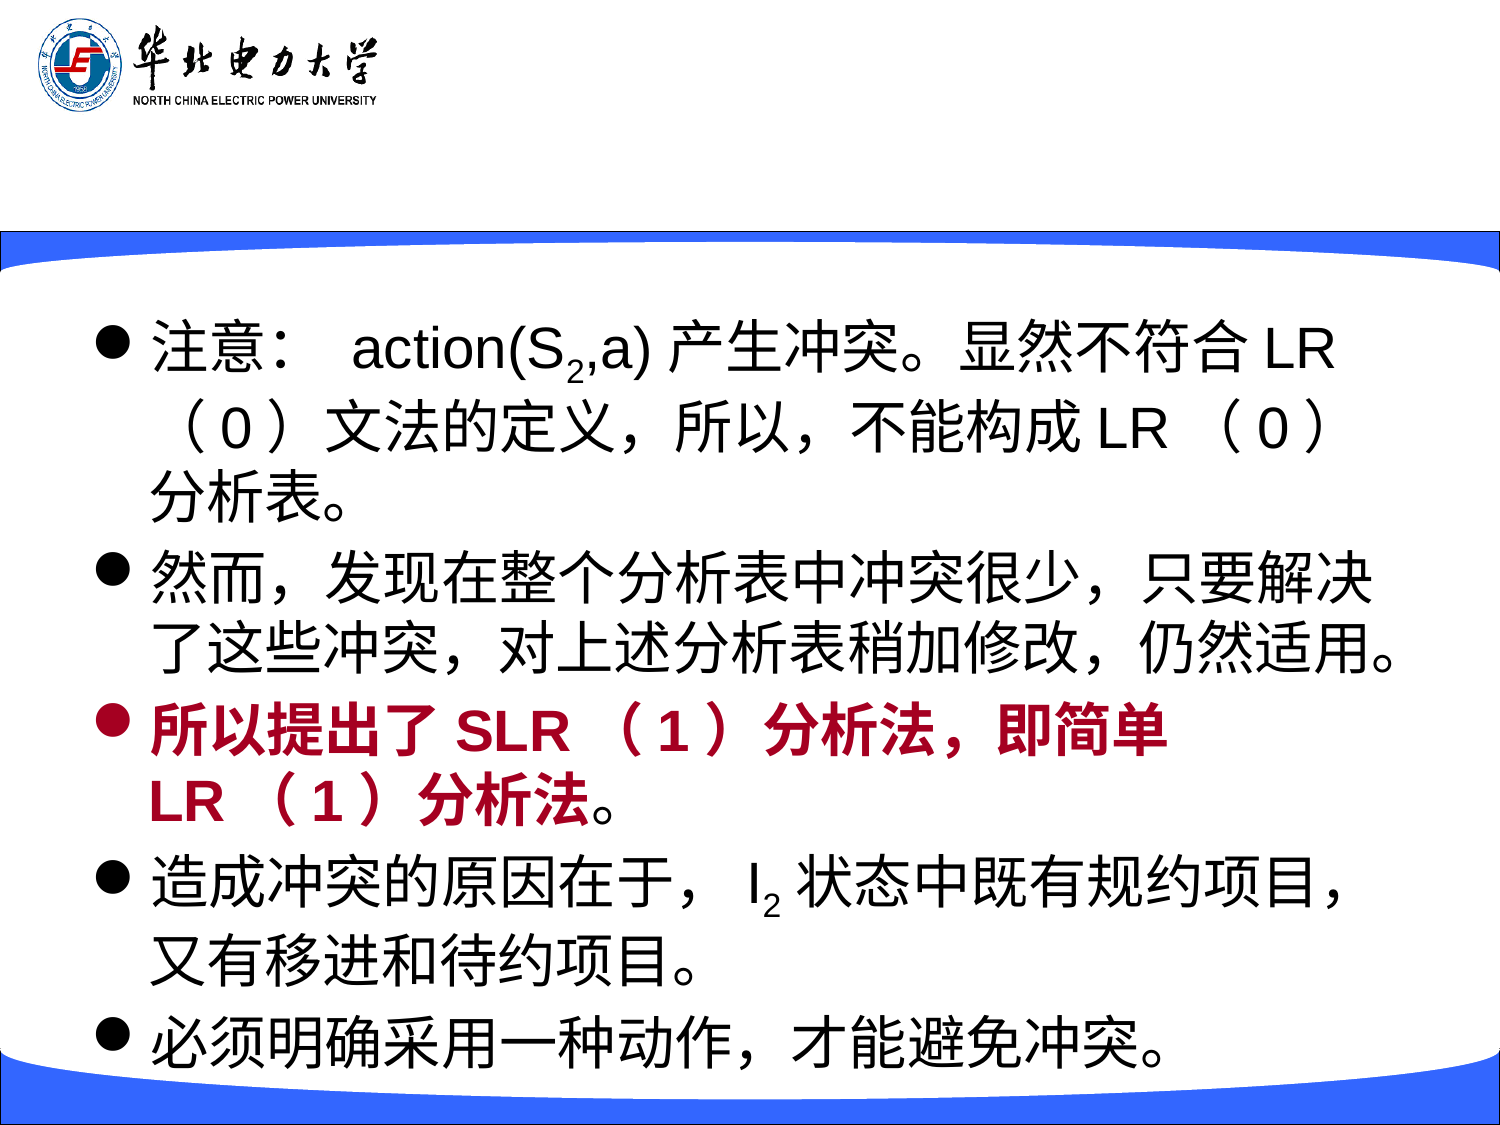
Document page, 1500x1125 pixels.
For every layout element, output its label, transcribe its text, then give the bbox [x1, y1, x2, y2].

picture [0, 0, 414, 126]
list 注意： action(S2,a)产生冲突。显然不符合LR（0）文法的定义，所以，不能构成LR（0）分析表。 然而，发现在整个分析表中冲突很少，只要解决了这些冲突，对上述分析表稍加修改，仍然适用。 所以提出了SLR（1）分析法，即简单LR（1）分析法。 造成冲突的原因在于，I2状态中既有规约项目，又有移进和待约项目。 必须明确采用一种动作，才能避免冲突。 [76, 302, 1427, 1012]
